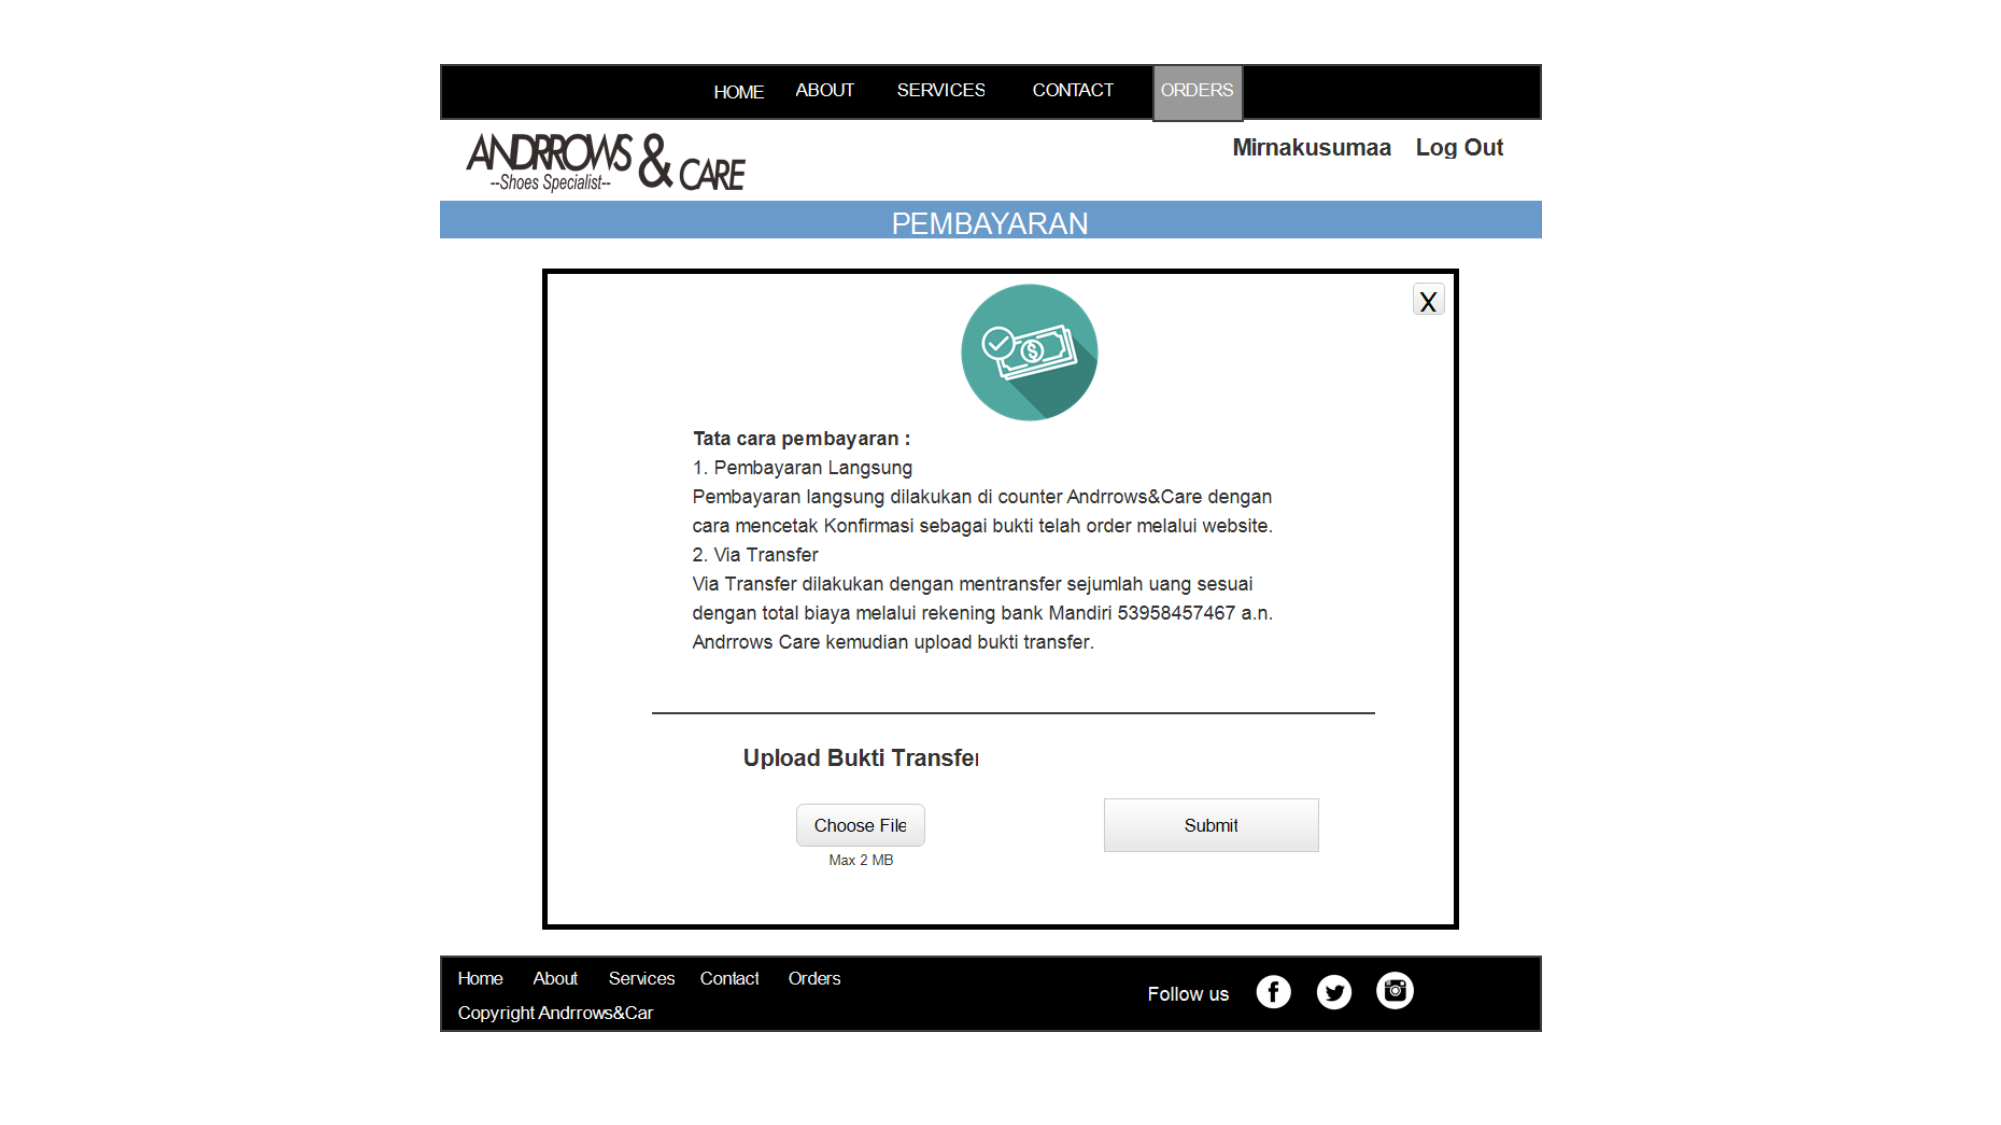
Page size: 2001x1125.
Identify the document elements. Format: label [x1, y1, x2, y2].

list [440, 64, 1542, 1032]
